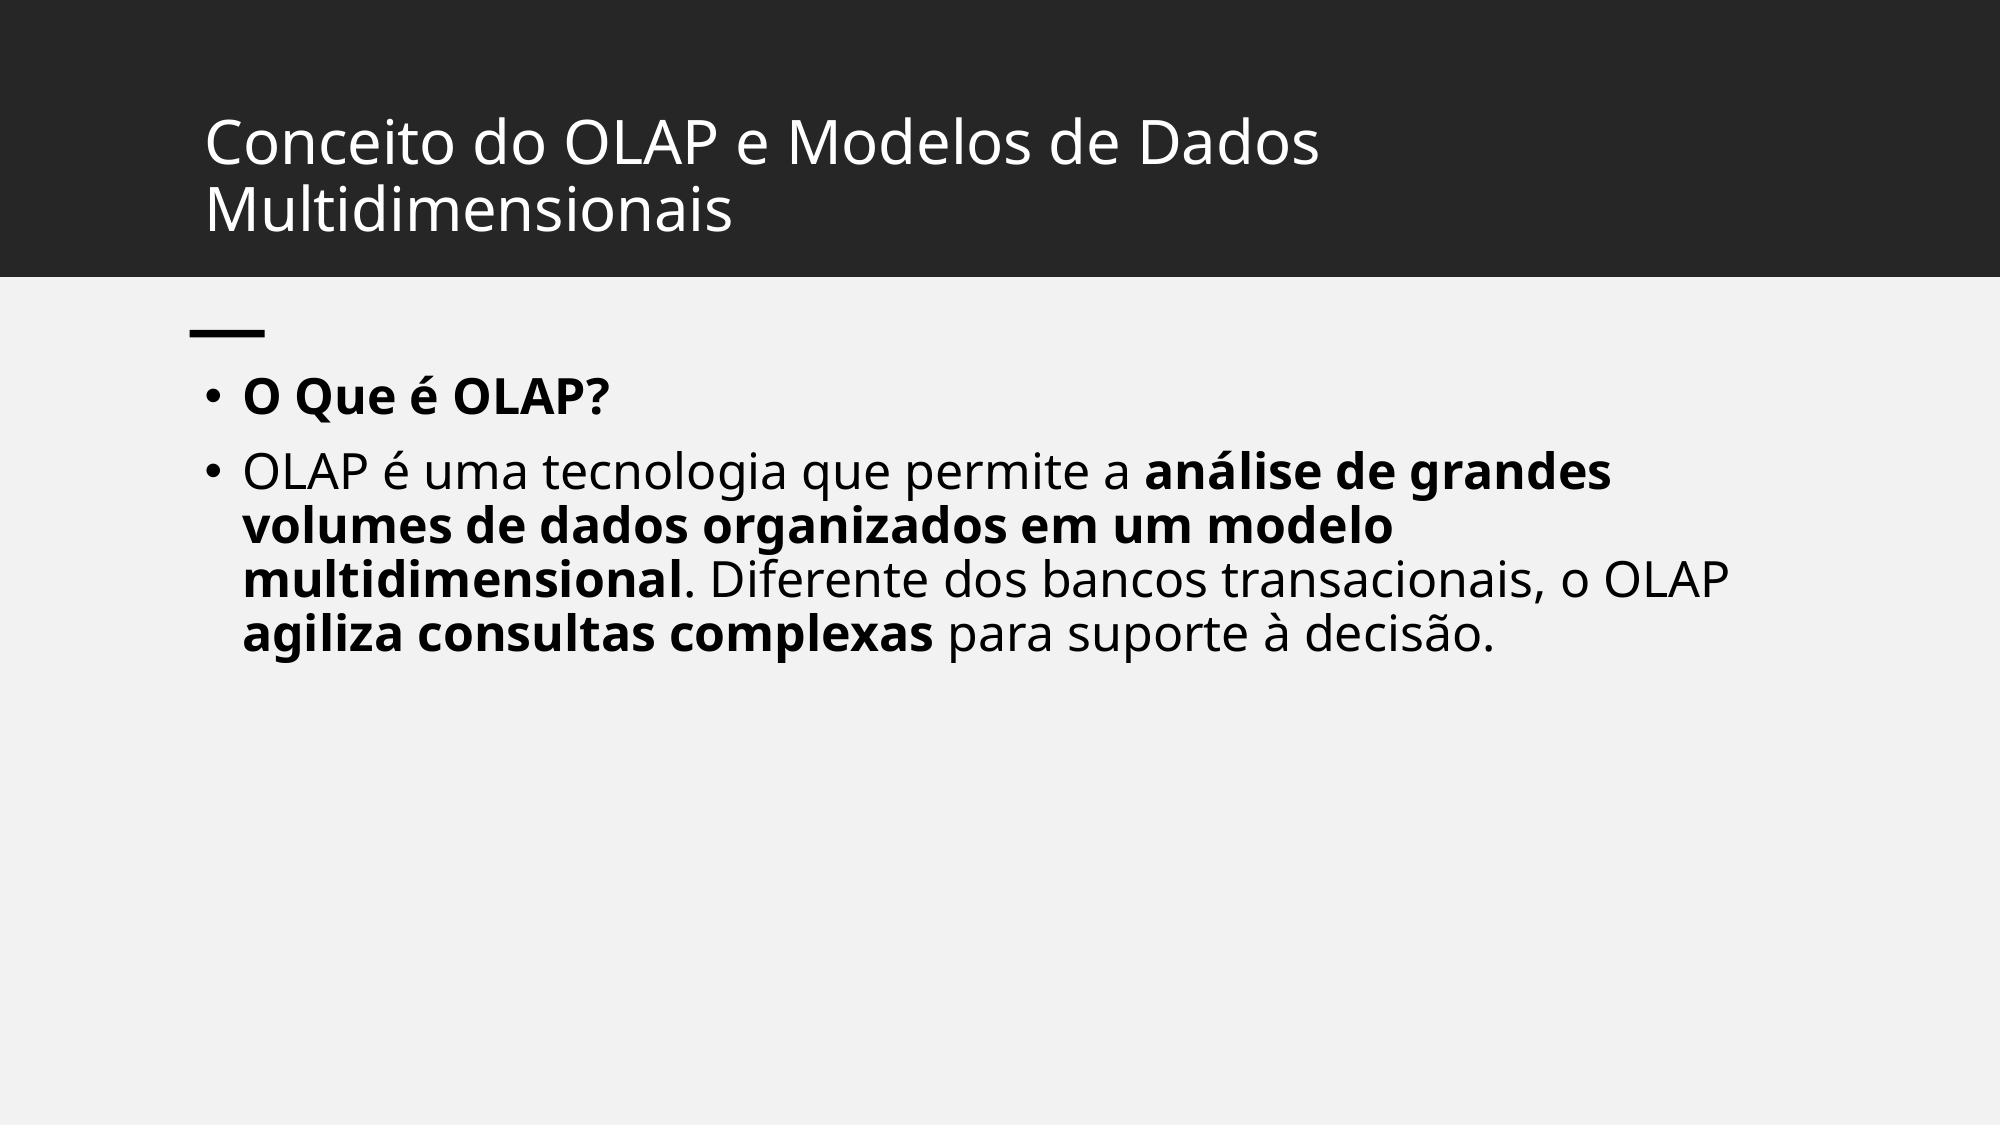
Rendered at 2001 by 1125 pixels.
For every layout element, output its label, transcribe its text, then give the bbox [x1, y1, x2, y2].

text_box [188, 328, 266, 339]
text_box [0, 275, 2000, 1125]
list O Que é OLAP? OLAP é uma tecnologia que permite a análise de grandes volumes de dados organizados em um modelo multidimensional. Diferente dos bancos transacionais, o OLAP agiliza consultas complexas para suporte à decisão. [189, 363, 1811, 1014]
text_box [0, 0, 2000, 275]
title Conceito do OLAP e Modelos de Dados Multidimensionais [189, 104, 1812, 253]
